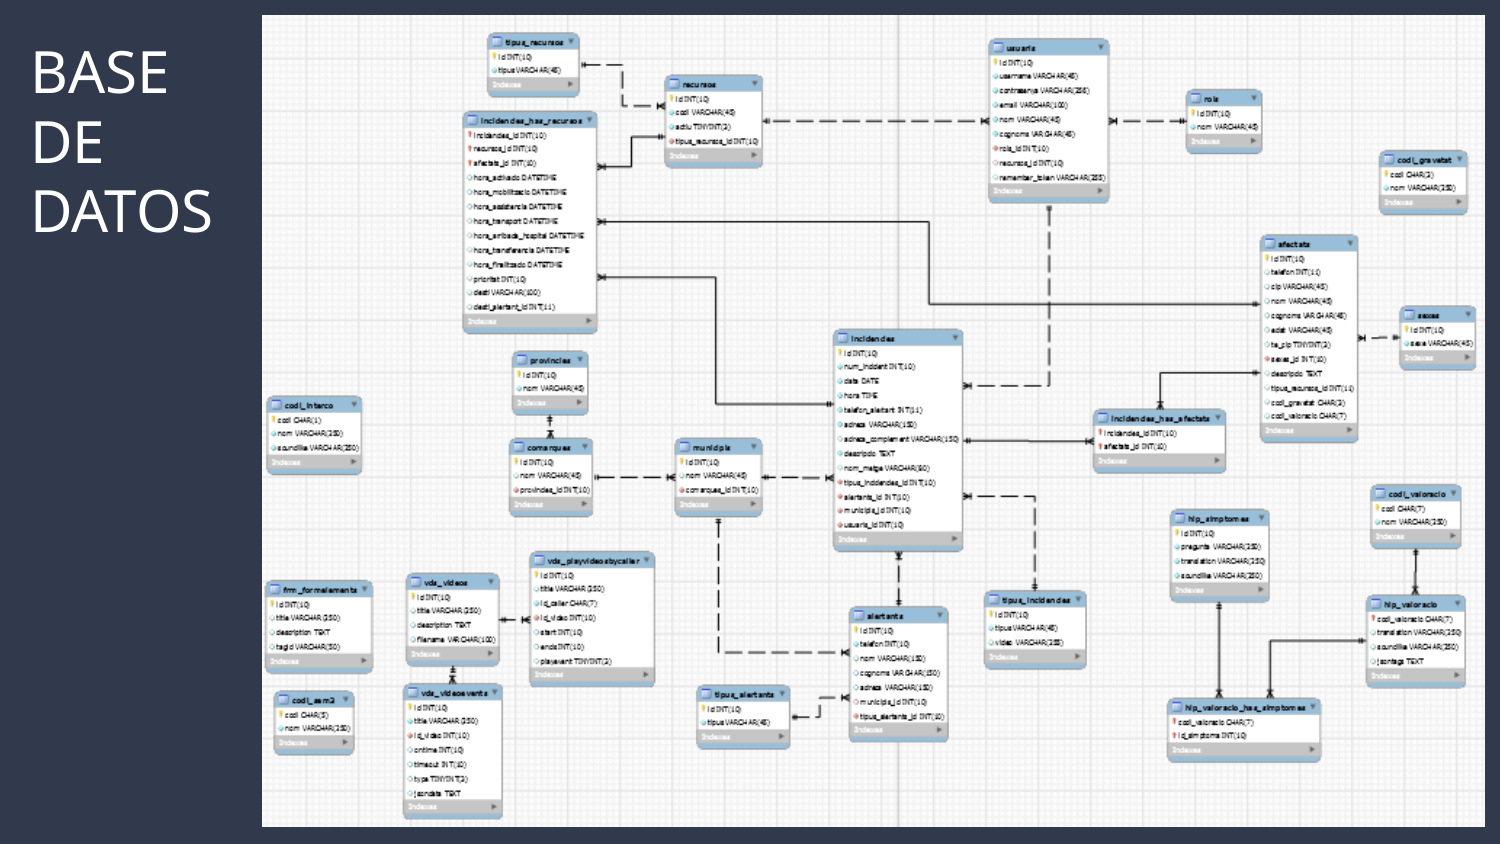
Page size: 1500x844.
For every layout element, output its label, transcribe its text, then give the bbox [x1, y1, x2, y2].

text_box BASE DE DATOS [15, 19, 254, 432]
picture [262, 15, 1485, 827]
